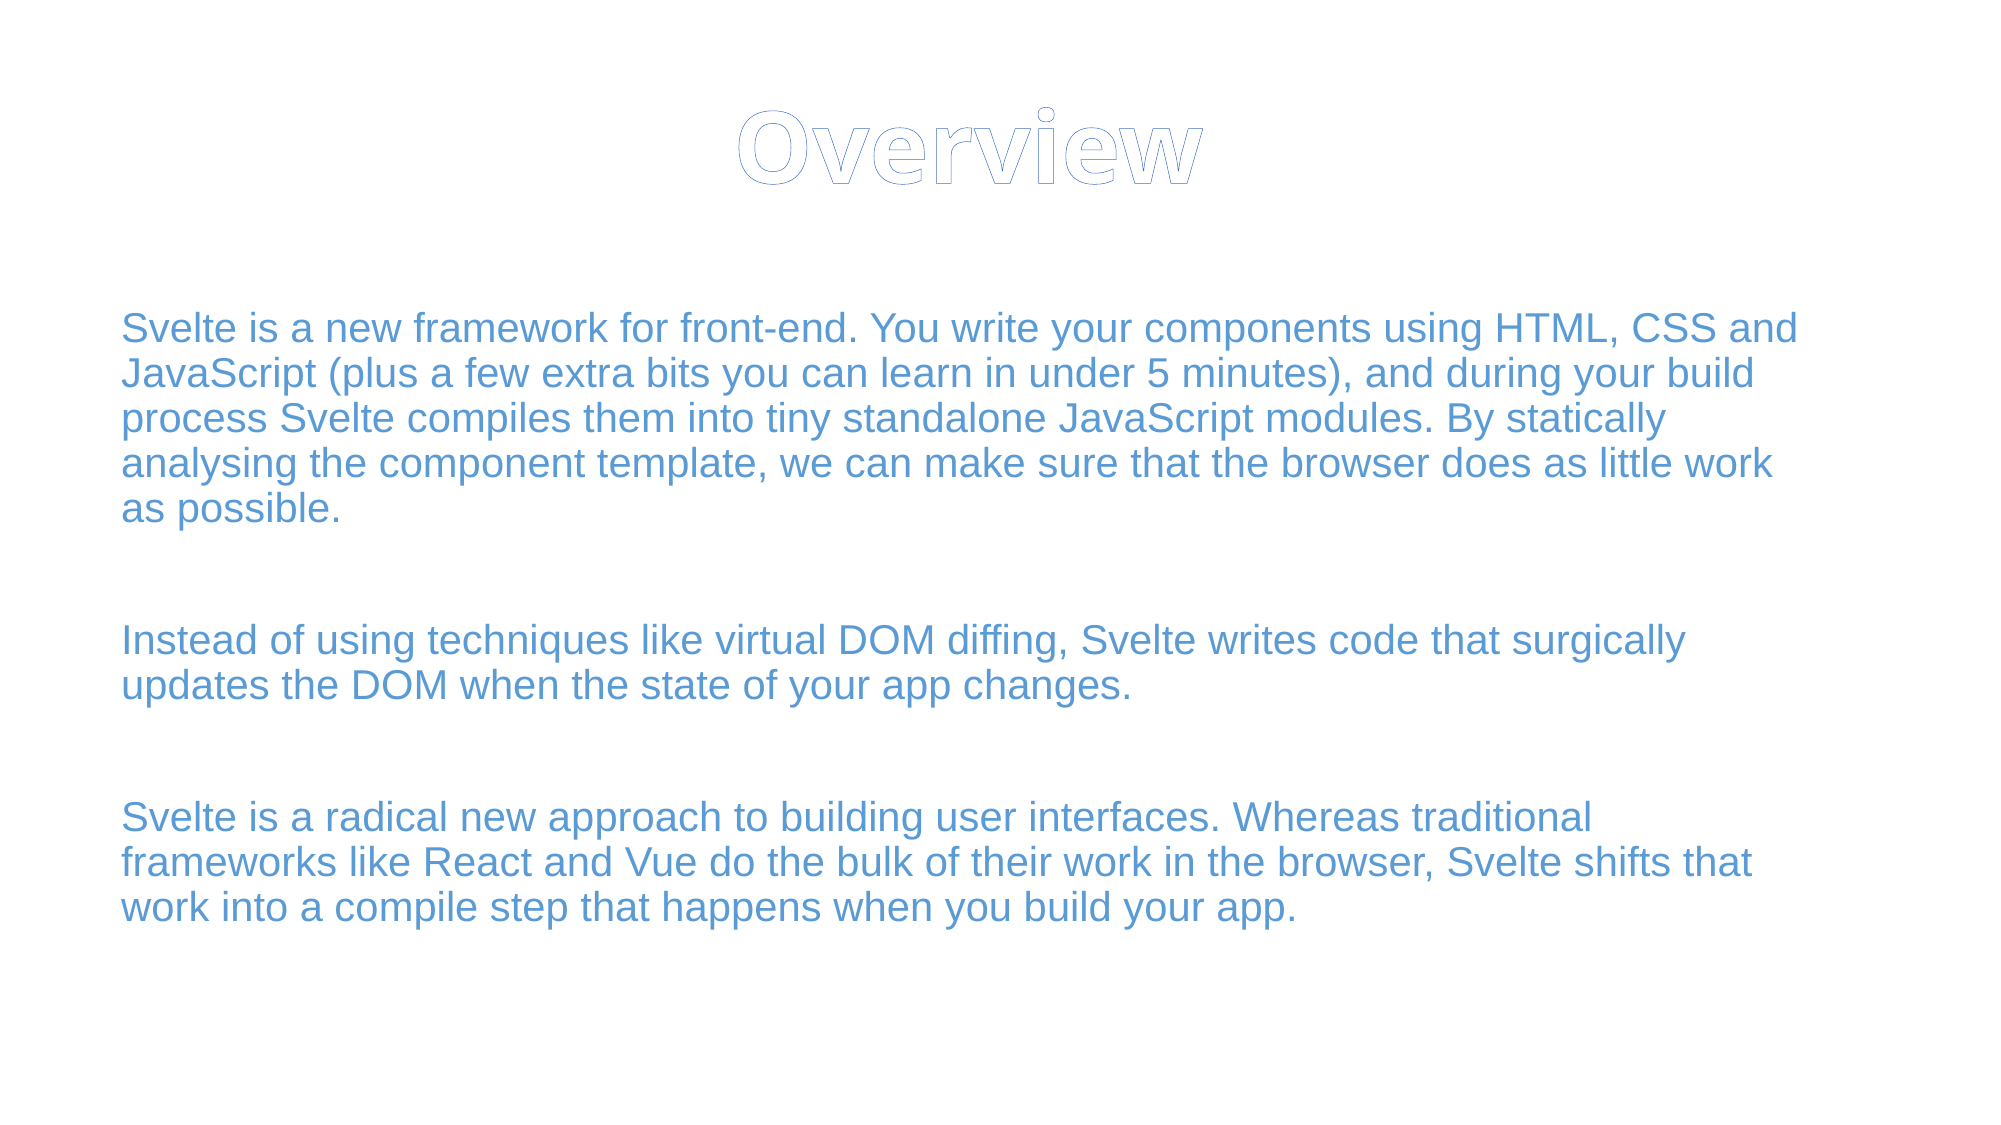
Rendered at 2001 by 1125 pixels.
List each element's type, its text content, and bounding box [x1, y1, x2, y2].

title Overview [106, 42, 1832, 260]
list Svelte is a new framework for front-end. You write your components using HTML, CSS and JavaScript (plus a few extra bits you can learn in under 5 minutes), and during your build process Svelte compiles them into tiny standalone JavaScript modules. By statically analysing the component template, we can make sure that the browser does as little work as possible. Instead of using techniques like virtual DOM diffing, Svelte writes code that surgically updates the DOM when the state of your app changes. Svelte is a radical new approach to building user interfaces. Whereas traditional frameworks like React and Vue do the bulk of their work in the browser, Svelte shifts that work into a compile step that happens when you build your app. [106, 299, 1832, 1014]
